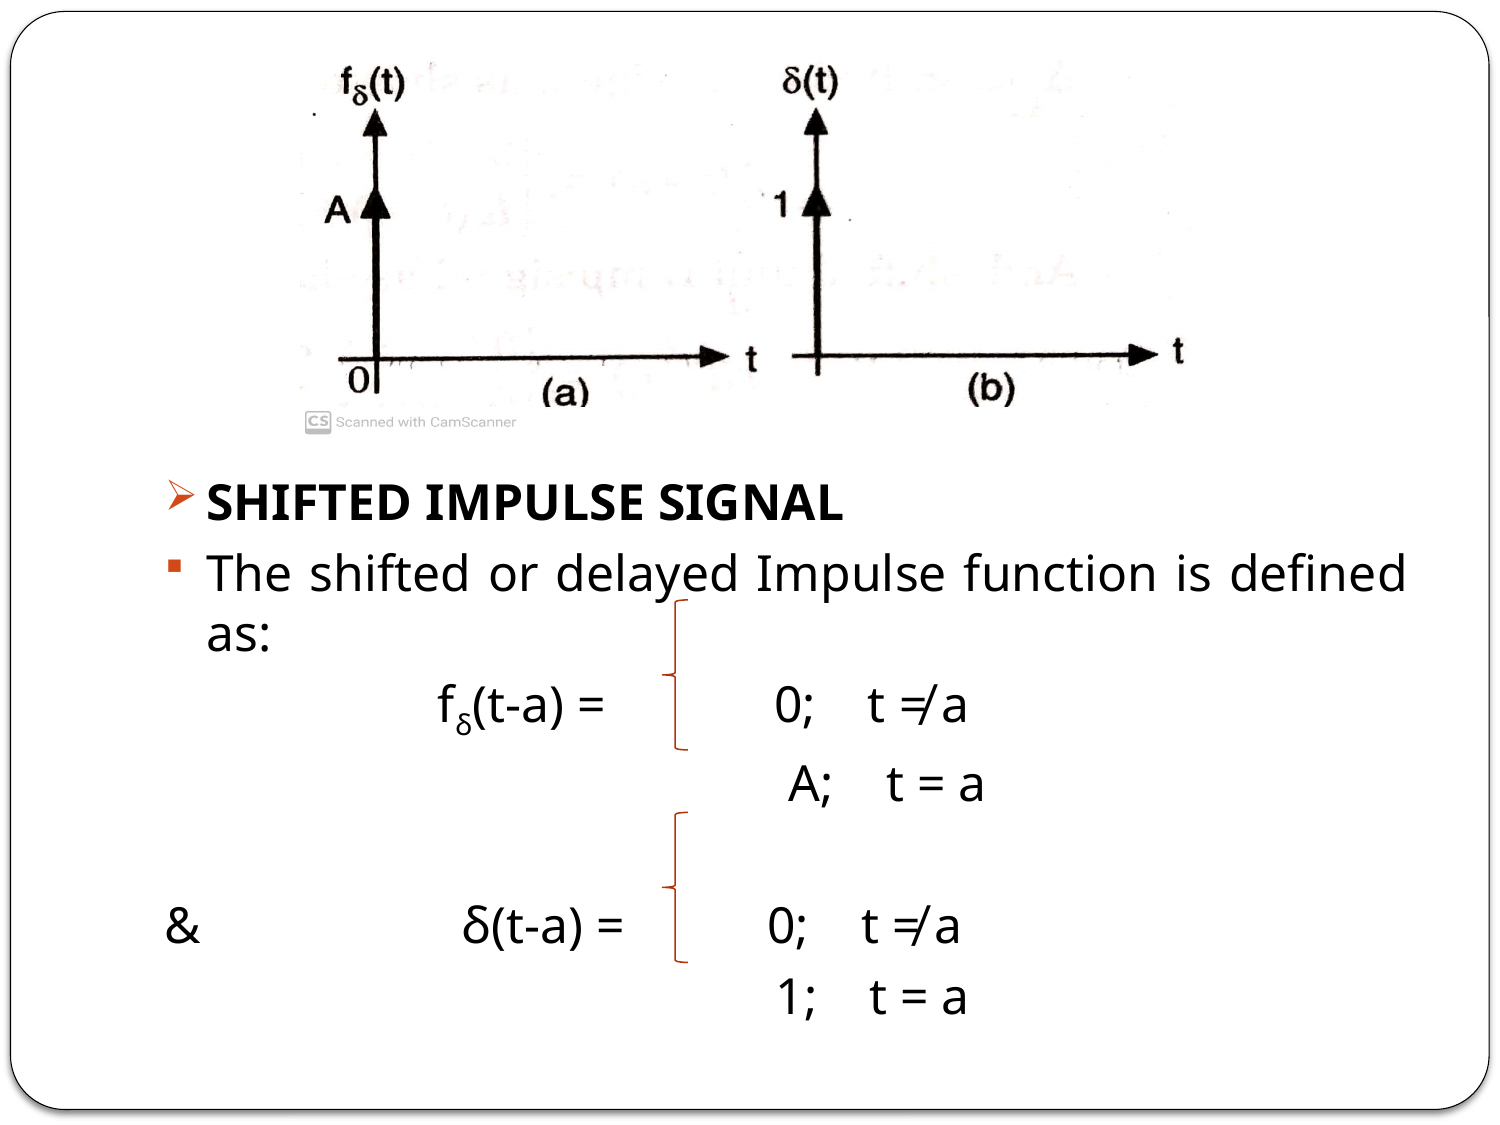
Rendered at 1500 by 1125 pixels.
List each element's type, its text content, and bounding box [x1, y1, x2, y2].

text_box [661, 599, 688, 751]
picture [299, 49, 1194, 438]
list SHIFTED IMPULSE SIGNAL The shifted or delayed Impulse function is defined as: fδ(t-a) = 0; t ≠ a A; t = a & δ(t-a) = 0; t ≠ a 1; t = a [150, 37, 1425, 1038]
text_box [661, 811, 688, 964]
